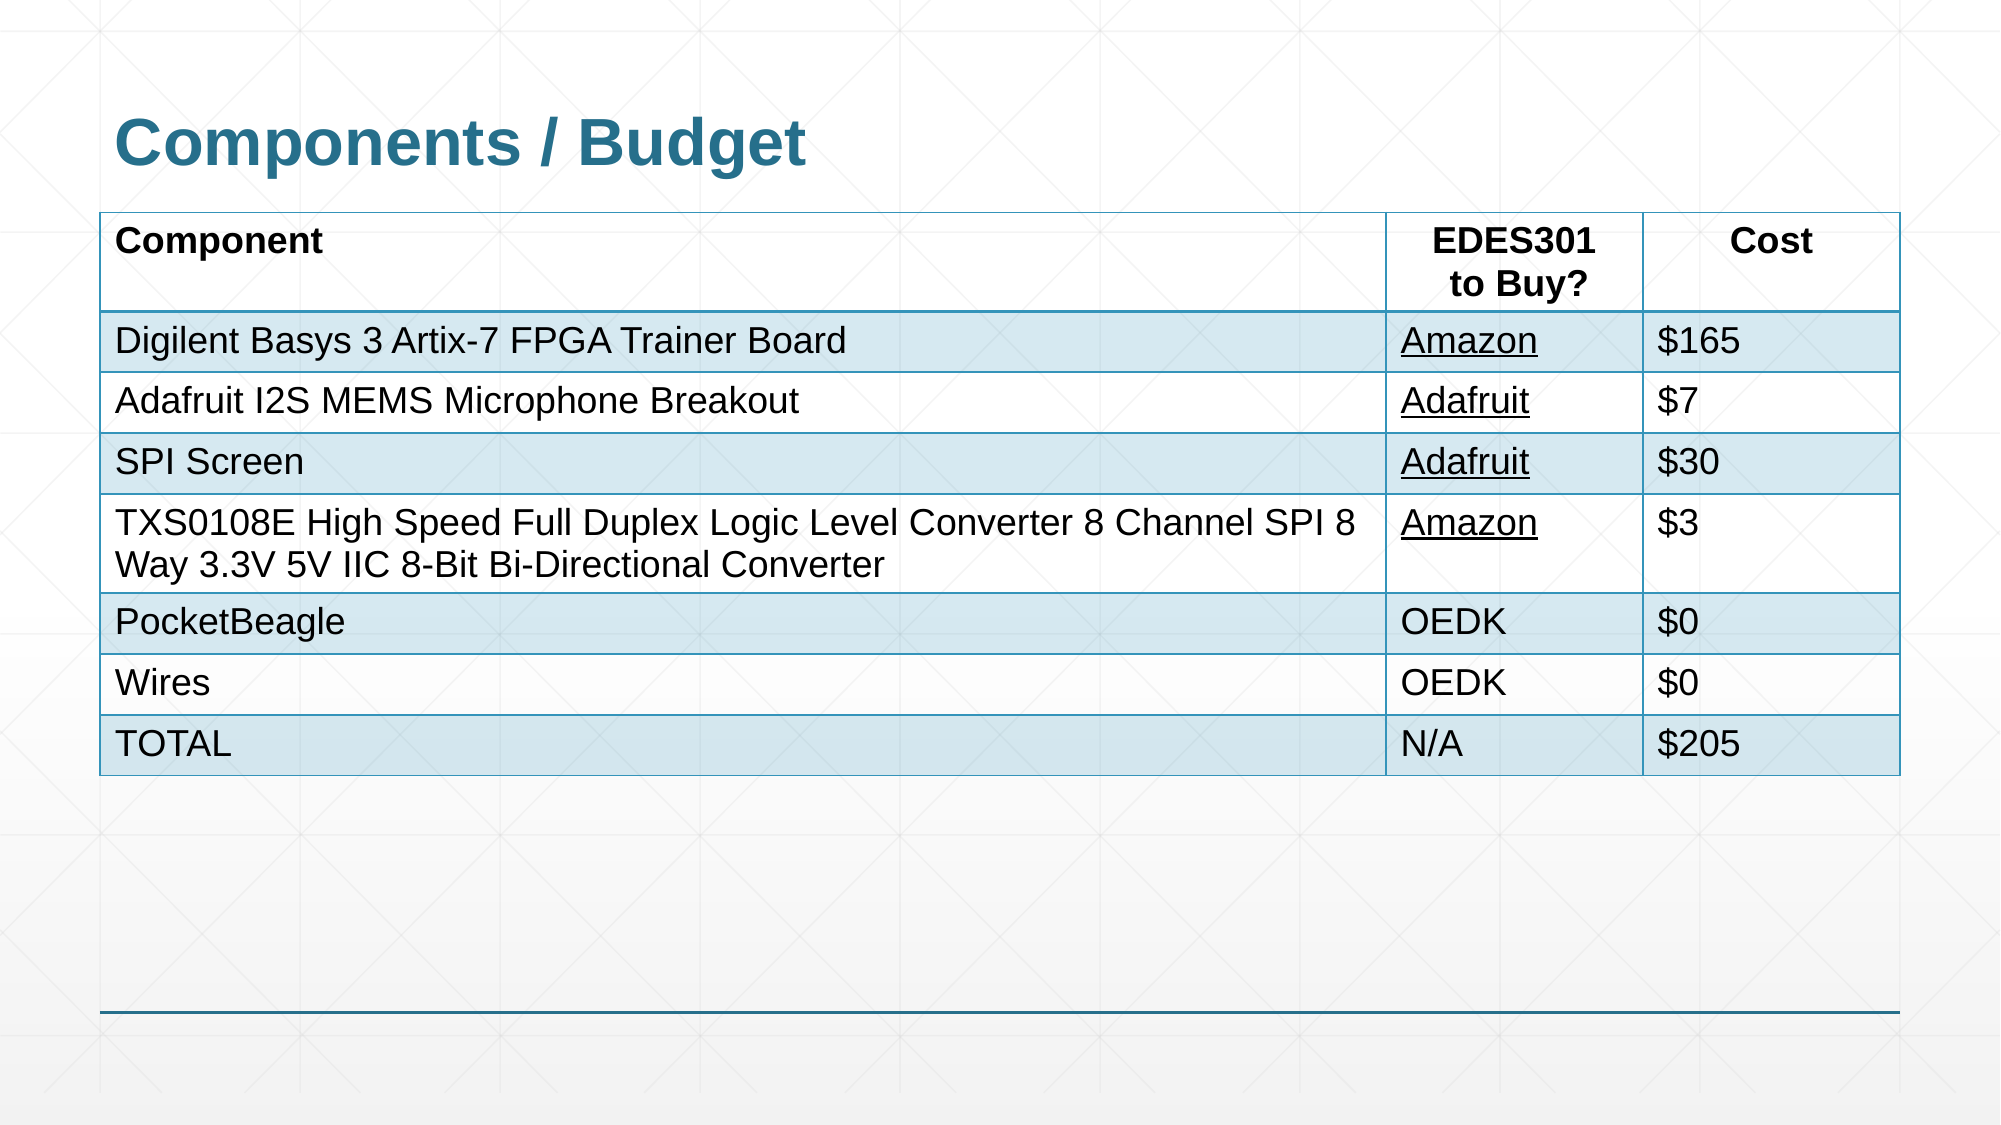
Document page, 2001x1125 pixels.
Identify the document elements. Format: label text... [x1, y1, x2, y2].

table_cell OEDK [1387, 655, 1642, 714]
table_cell $7 [1644, 373, 1899, 432]
table_cell Amazon [1387, 495, 1642, 592]
table_cell Wires [101, 655, 1385, 714]
table_cell N/A [1387, 716, 1642, 775]
table_cell $205 [1644, 716, 1899, 775]
table_cell TXS0108E High Speed Full Duplex Logic Level Converter 8 Channel SPI 8 Way 3.3V 5V IIC 8-Bit Bi-Directional Converter [101, 495, 1385, 592]
table_cell $3 [1644, 495, 1899, 592]
table_cell Adafruit [1387, 434, 1642, 493]
table_cell SPI Screen [101, 434, 1385, 493]
table_cell $30 [1644, 434, 1899, 493]
table_cell $0 [1644, 655, 1899, 714]
table_cell $165 [1644, 313, 1899, 371]
table_cell Amazon [1387, 313, 1642, 371]
table_cell Adafruit [1387, 373, 1642, 432]
table_cell OEDK [1387, 594, 1642, 653]
title Components / Budget [99, 37, 1900, 188]
table_header Cost [1644, 213, 1899, 310]
table_cell PocketBeagle [101, 594, 1385, 653]
table_cell Adafruit I2S MEMS Microphone Breakout [101, 373, 1385, 432]
table_header Component [101, 213, 1385, 310]
table_header EDES301 to Buy? [1387, 213, 1642, 310]
table_cell $0 [1644, 594, 1899, 653]
table_cell Digilent Basys 3 Artix-7 FPGA Trainer Board [101, 313, 1385, 371]
table_cell TOTAL [101, 716, 1385, 775]
